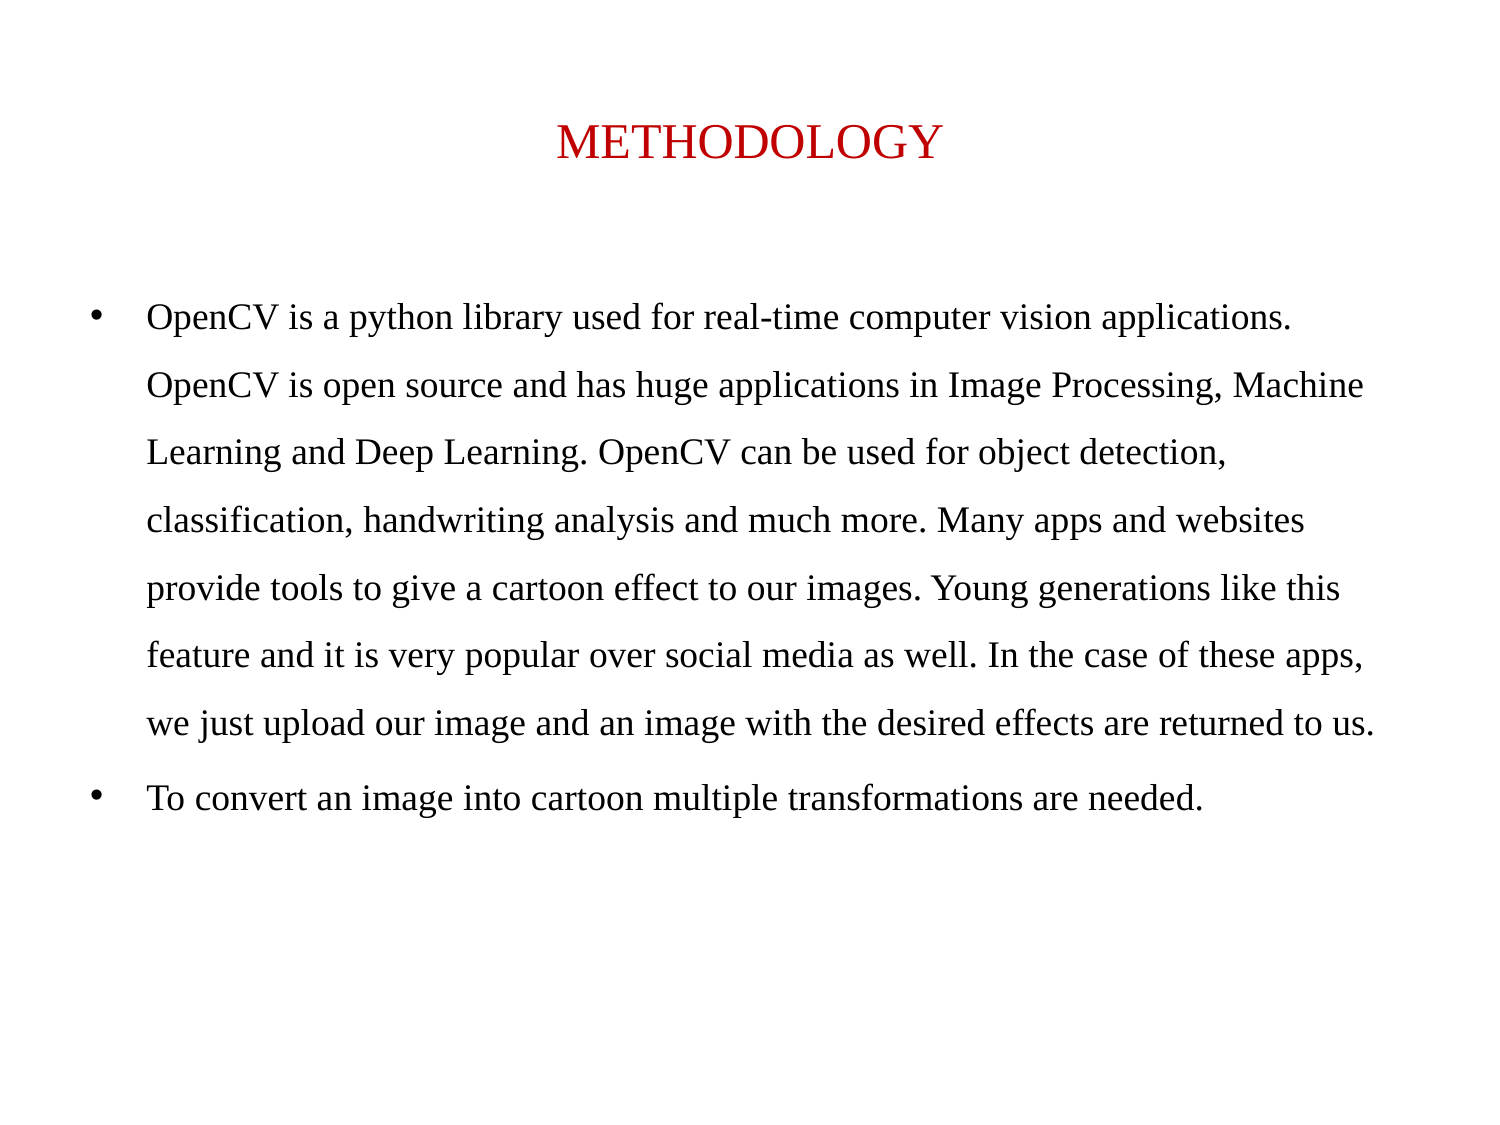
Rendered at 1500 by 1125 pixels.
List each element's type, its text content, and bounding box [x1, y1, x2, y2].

list OpenCV is a python library used for real-time computer vision applications. OpenCV is open source and has huge applications in Image Processing, Machine Learning and Deep Learning. OpenCV can be used for object detection, classification, handwriting analysis and much more. Many apps and websites provide tools to give a cartoon effect to our images. Young generations like this feature and it is very popular over social media as well. In the case of these apps, we just upload our image and an image with the desired effects are returned to us. To convert an image into cartoon multiple transformations are needed. [75, 262, 1425, 1005]
title METHODOLOGY [75, 45, 1425, 233]
